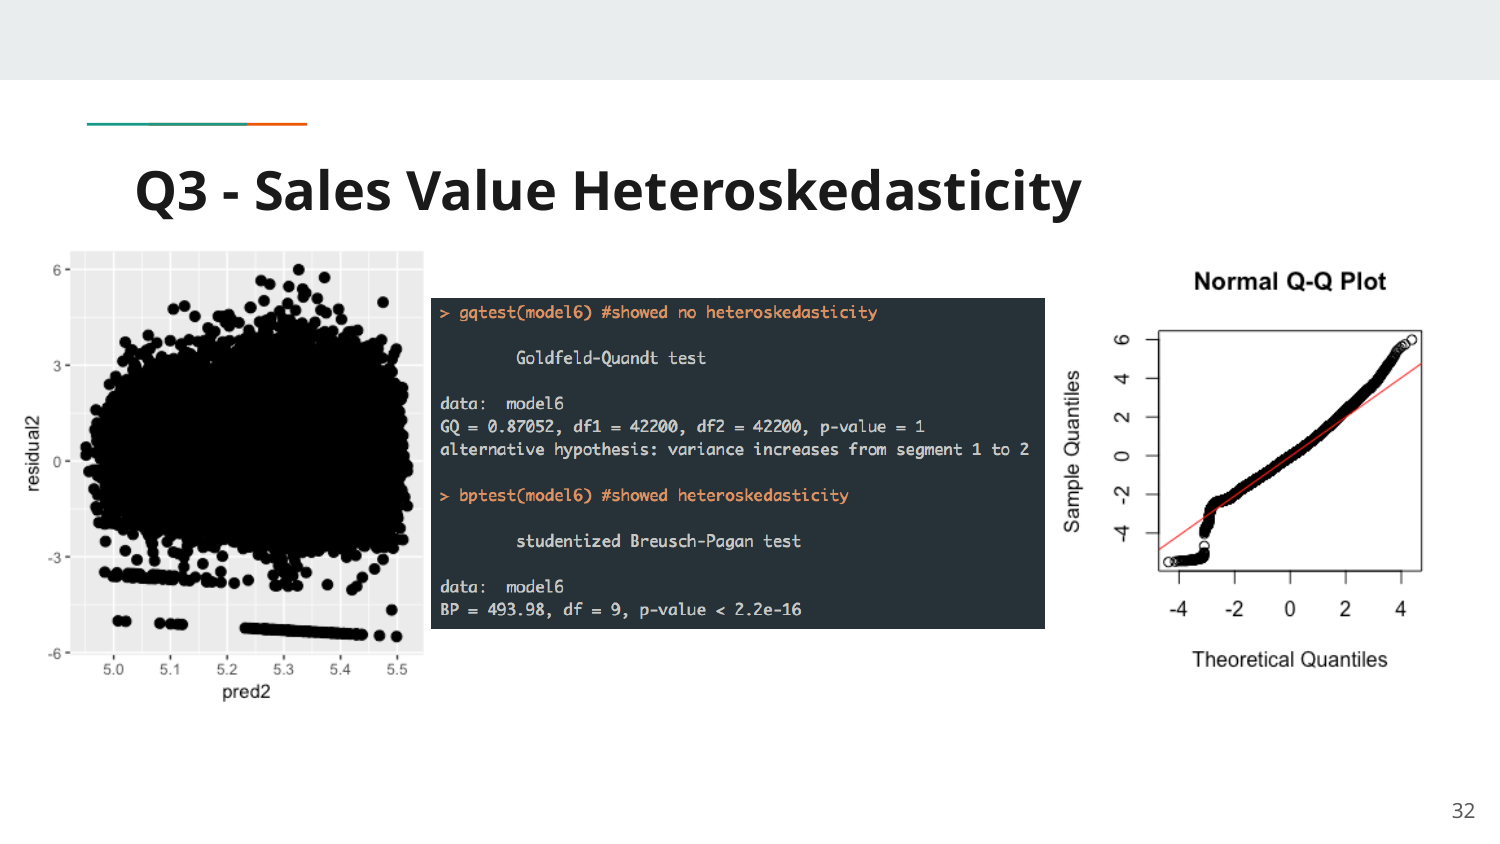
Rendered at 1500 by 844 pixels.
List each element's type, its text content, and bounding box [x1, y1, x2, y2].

title Q3 - Sales Value Heteroskedasticity [119, 141, 1381, 230]
picture [15, 242, 1045, 712]
slide_number ‹#› [1400, 779, 1491, 844]
picture [1056, 228, 1475, 698]
